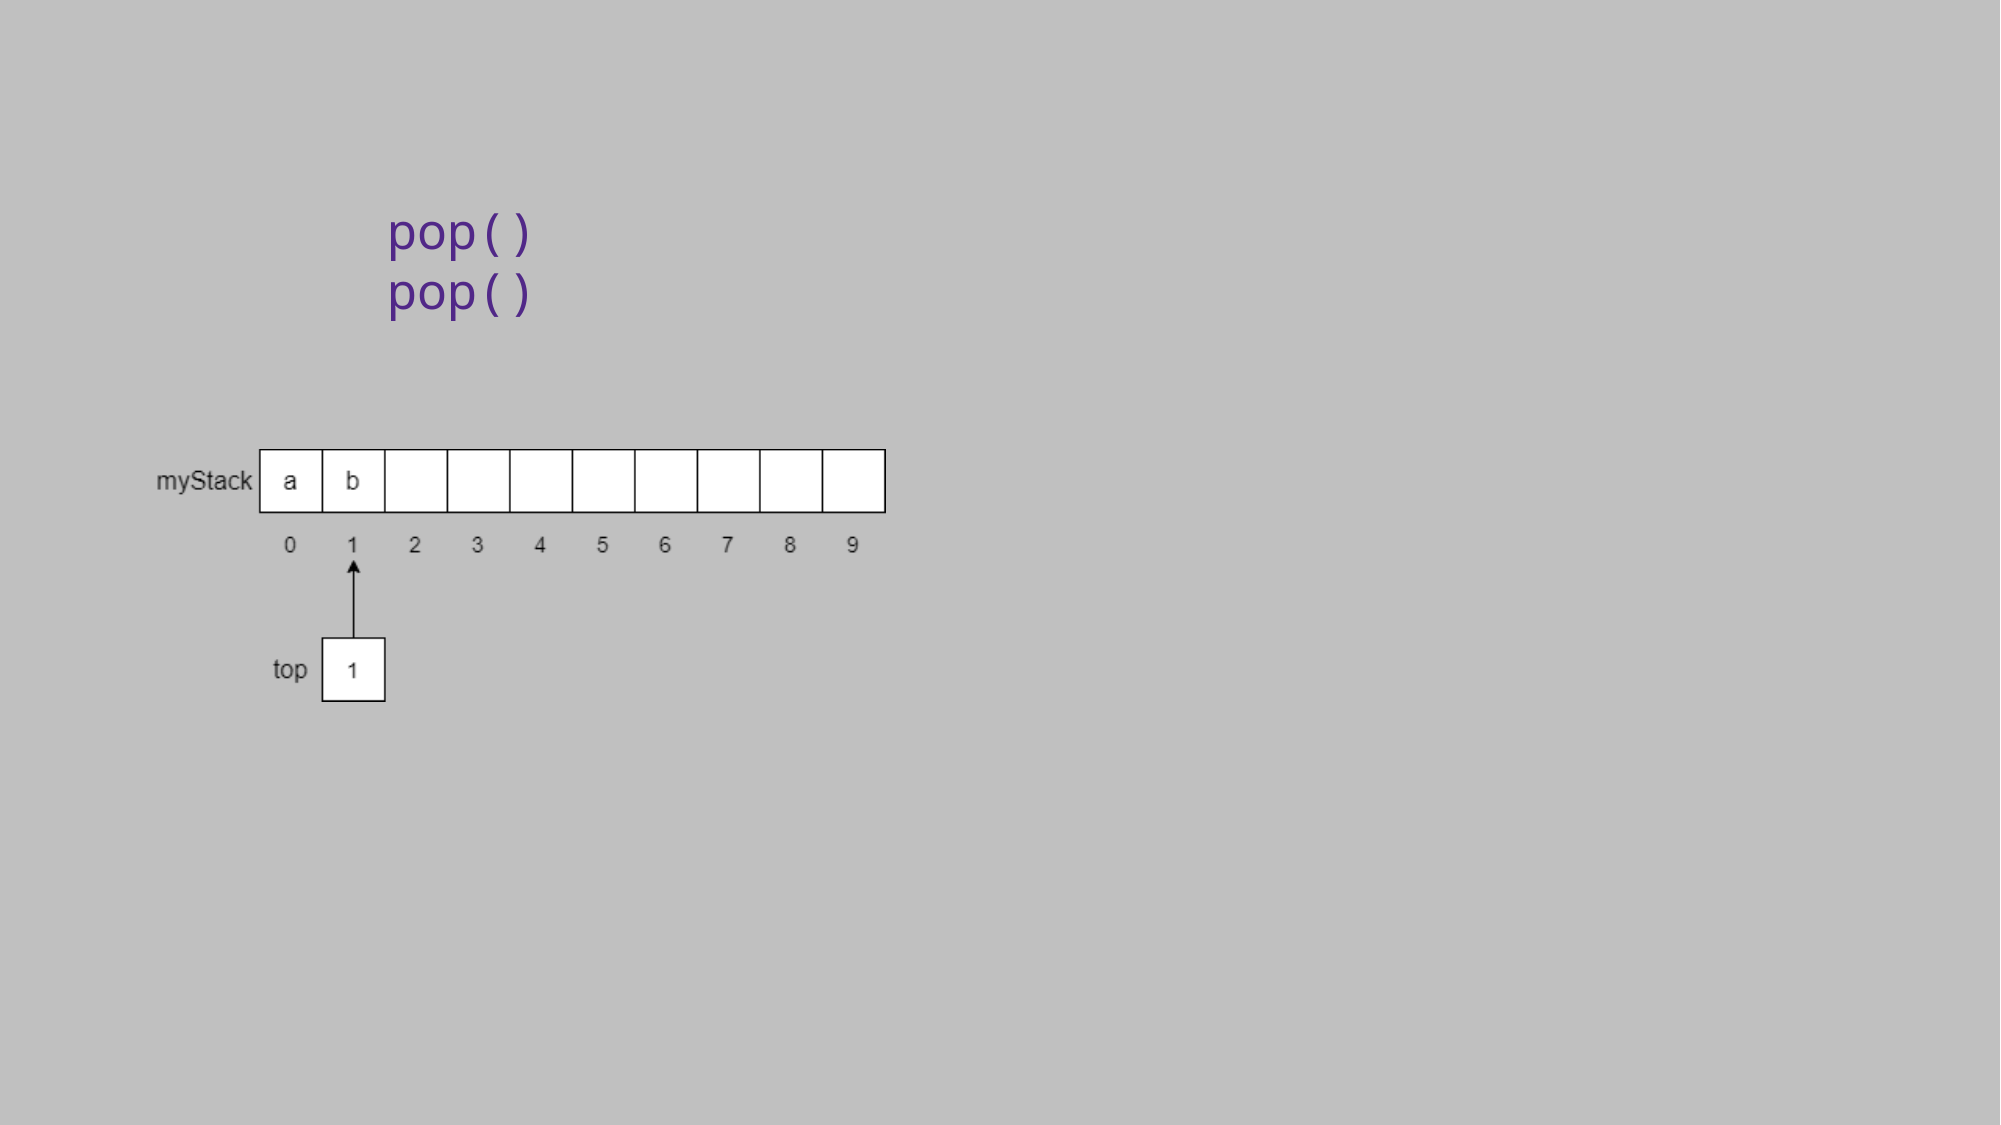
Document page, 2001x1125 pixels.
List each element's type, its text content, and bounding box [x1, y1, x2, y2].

picture [149, 449, 886, 702]
text_box pop() pop() [355, 192, 681, 328]
